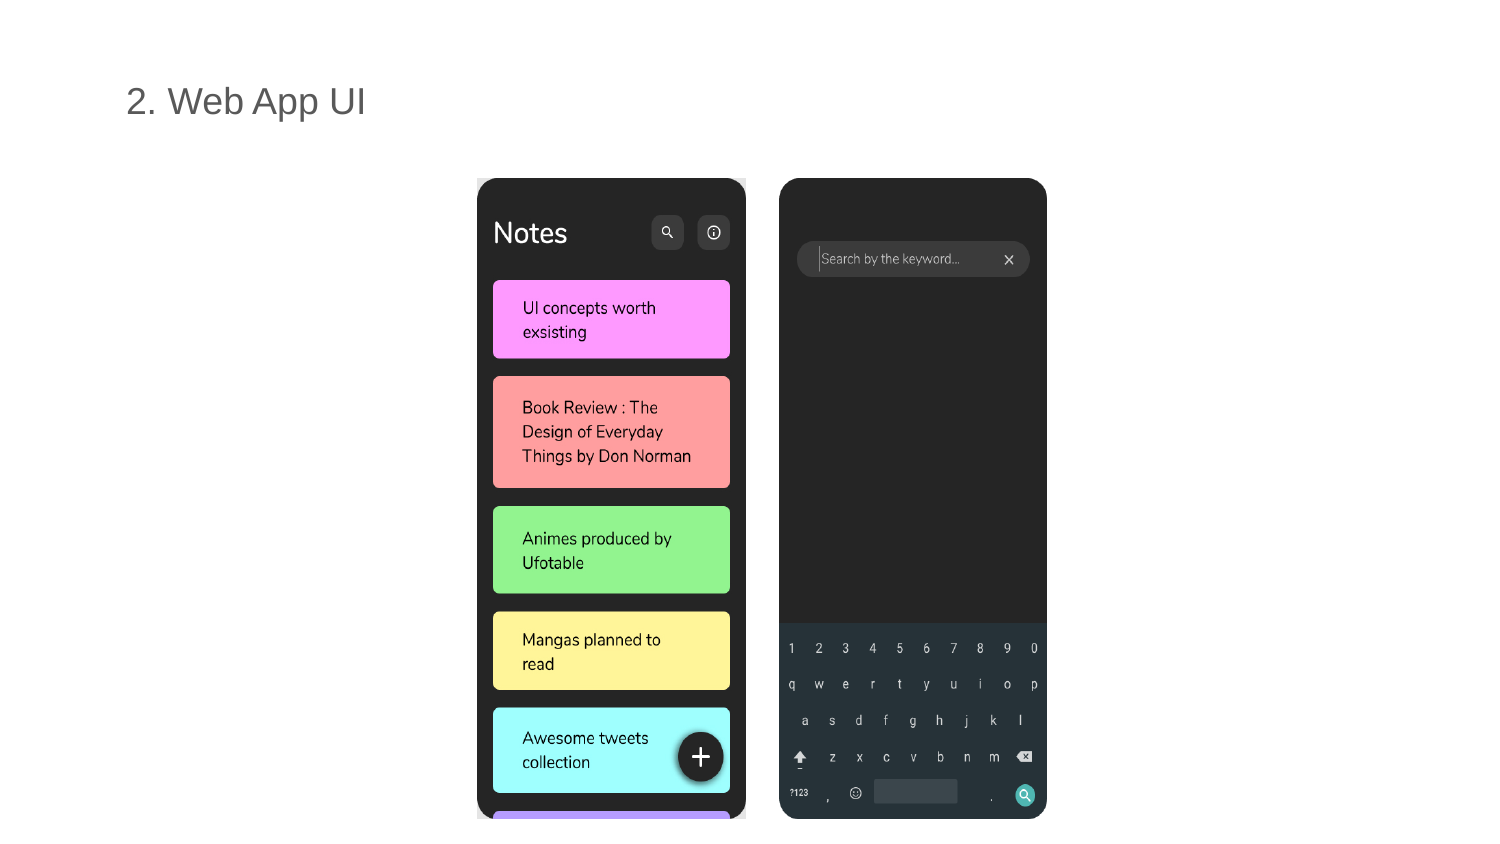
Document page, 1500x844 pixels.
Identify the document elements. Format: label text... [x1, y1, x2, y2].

text_box 2. Web App UI [110, 61, 1157, 137]
picture [477, 178, 746, 819]
picture [779, 178, 1047, 819]
